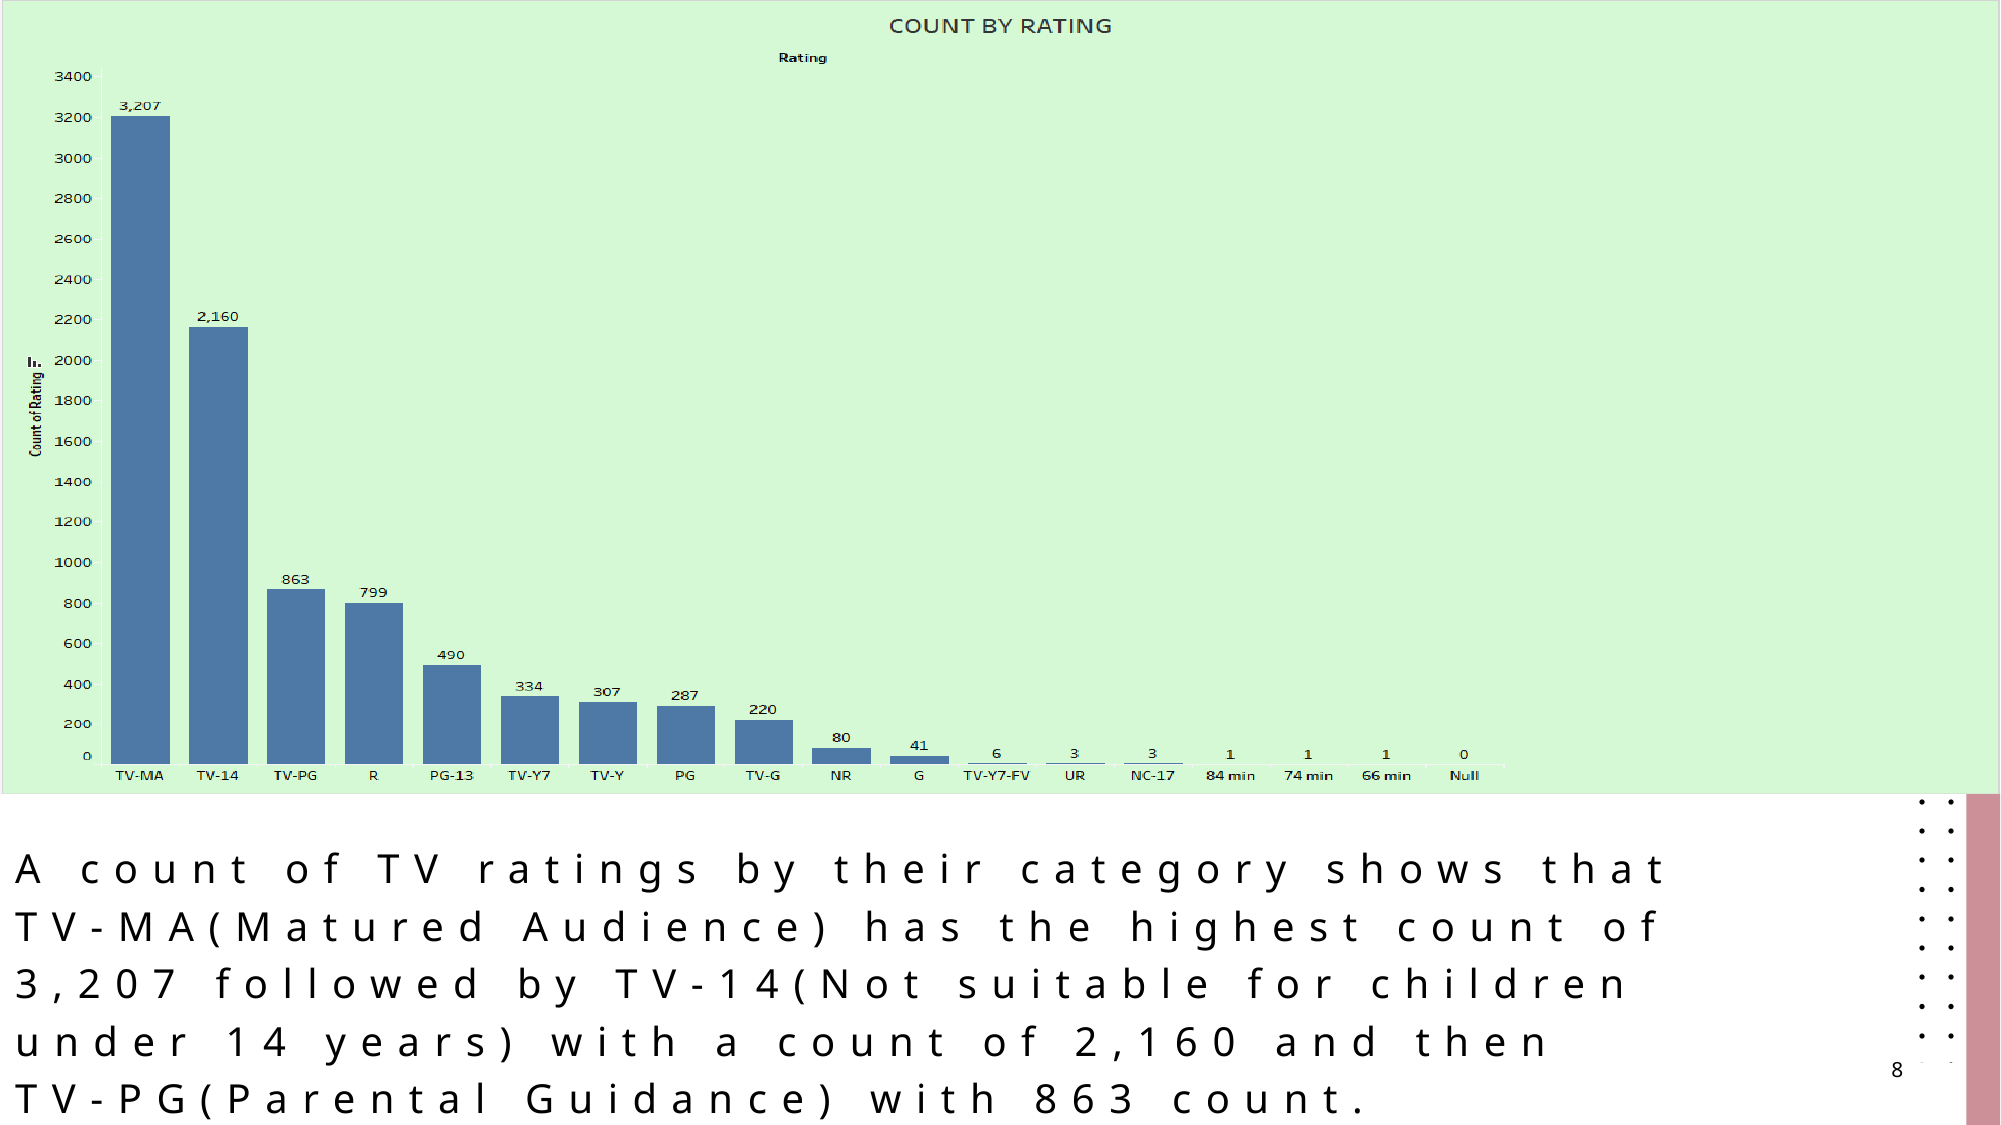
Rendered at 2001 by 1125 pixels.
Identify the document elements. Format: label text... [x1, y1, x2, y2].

picture [1907, 794, 1966, 1064]
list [0, 0, 2000, 794]
title A count of TV ratings by their category shows that TV-MA(Matured Audience) has the highest count of 3,207 followed by TV-14(Not suitable for children under 14 years) with a count of 2,160 and then TV-PG(Parental Guidance) with 863 count. [0, 808, 1700, 1125]
slide_number 8 [1831, 1040, 1919, 1101]
